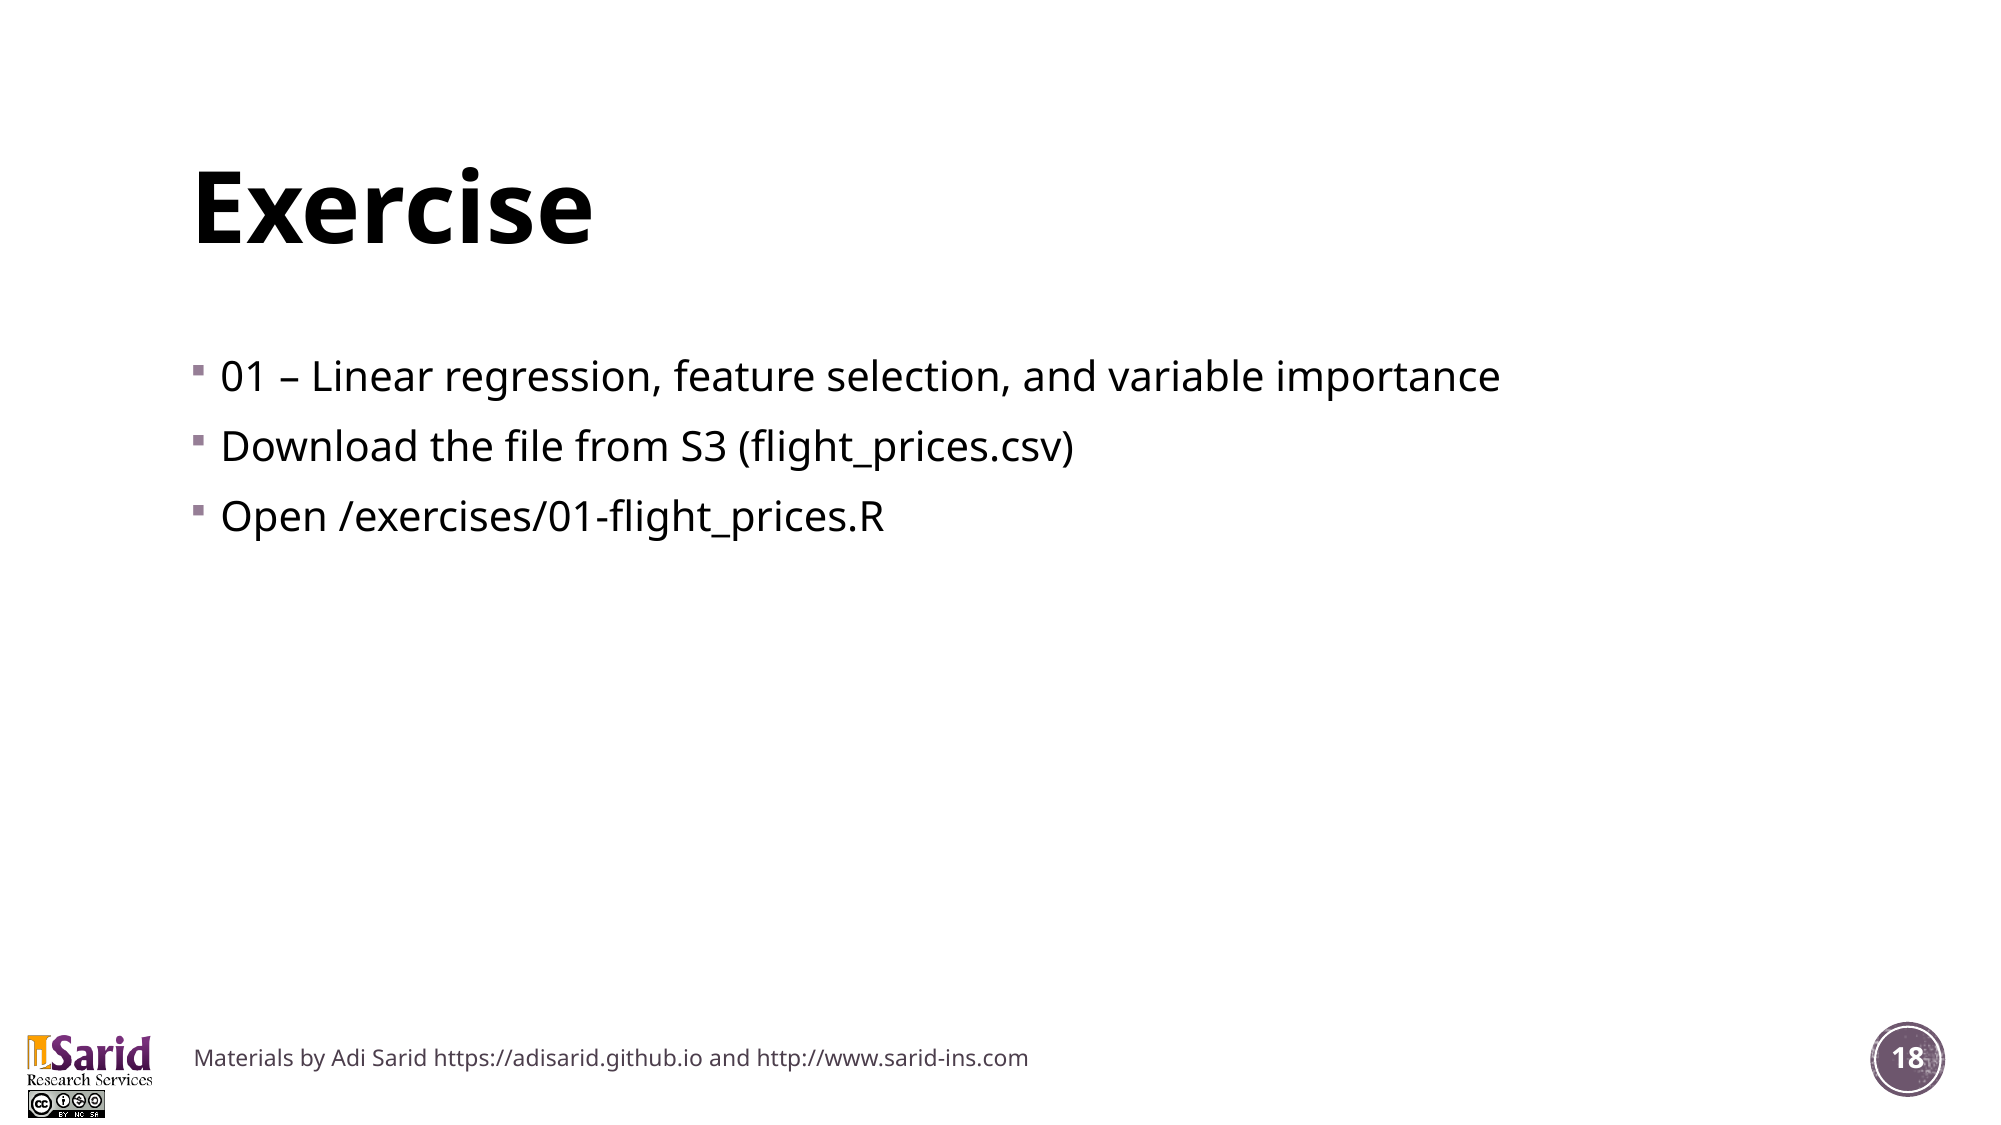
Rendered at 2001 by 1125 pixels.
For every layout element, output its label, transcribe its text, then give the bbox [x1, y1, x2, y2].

slide_number 18 [1855, 1028, 1961, 1089]
picture [27, 1035, 152, 1086]
list 01 – Linear regression, feature selection, and variable importance Download the file from S3 (flight_prices.csv) Open /exercises/01-flight_prices.R [175, 348, 1826, 1013]
title Exercise [175, 79, 1826, 344]
footer Materials by Adi Sarid https://adisarid.github.io and http://www.sarid-ins.com [178, 1028, 1217, 1089]
picture [28, 1090, 105, 1118]
